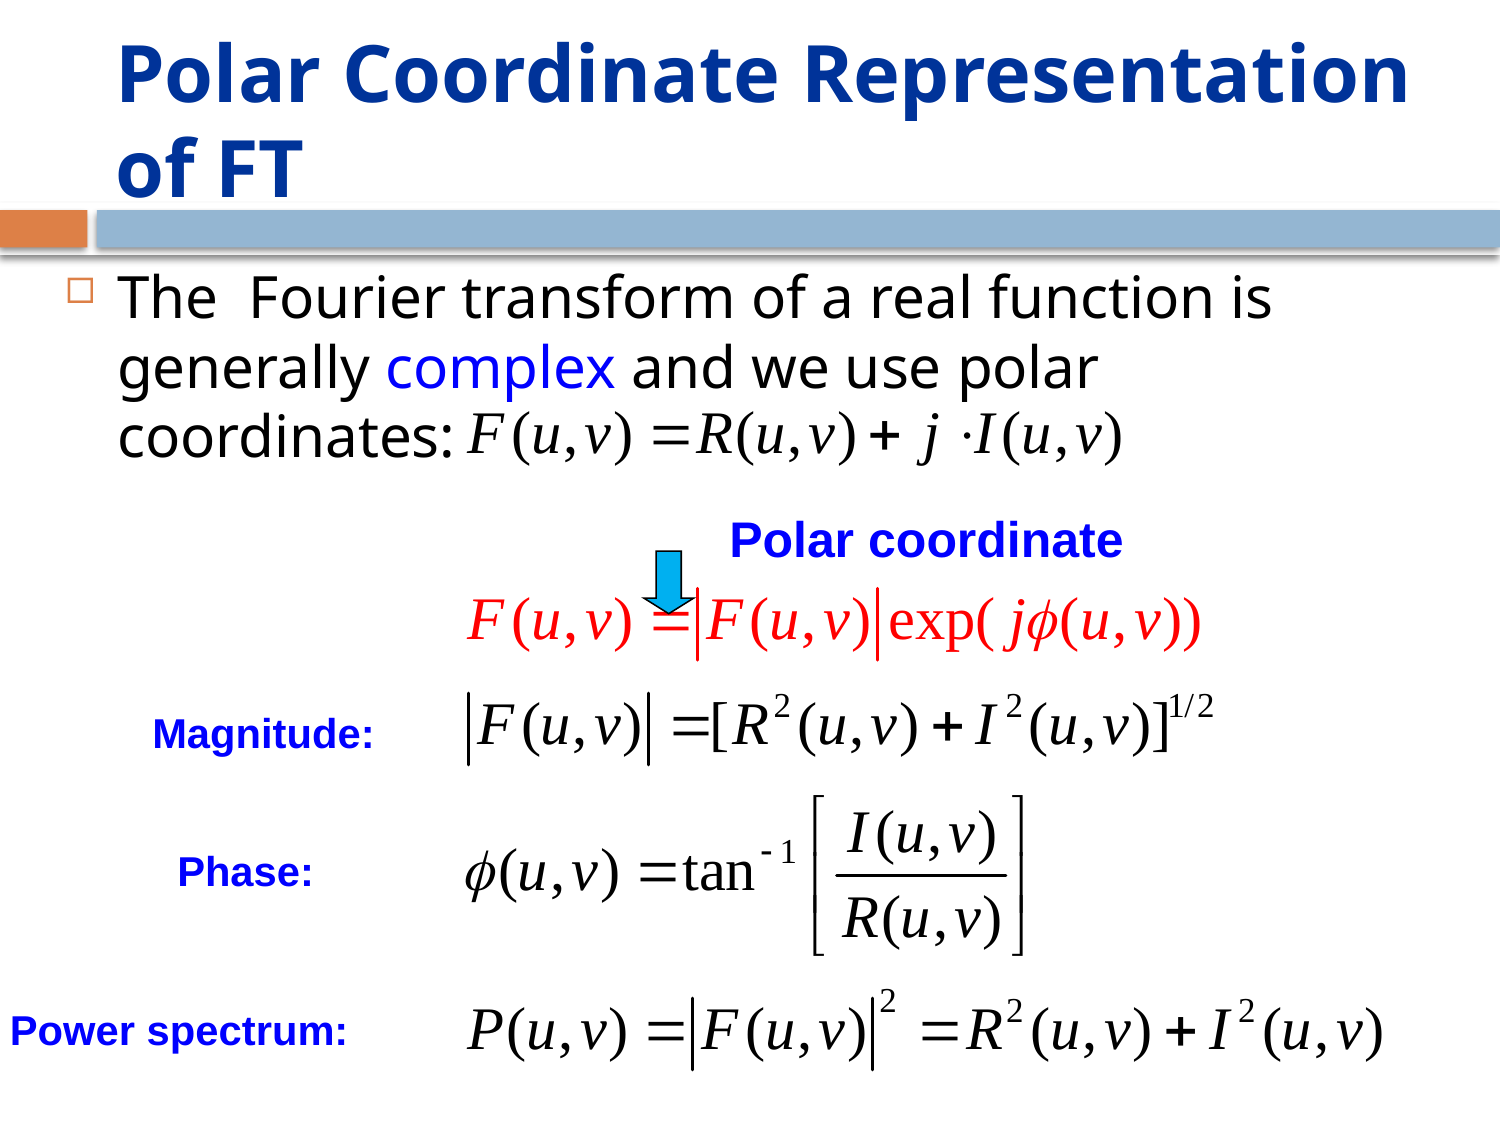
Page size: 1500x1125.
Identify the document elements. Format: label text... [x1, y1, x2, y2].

title Polar Coordinate Representation of FT [100, 37, 1438, 200]
text_box The Fourier transform of a real function is generally complex and we use polar coordinates: [50, 252, 1450, 528]
text_box Power spectrum: [0, 996, 450, 1062]
text_box Magnitude: [137, 699, 413, 775]
text_box Phase: [162, 837, 350, 913]
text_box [456, 397, 1396, 1084]
